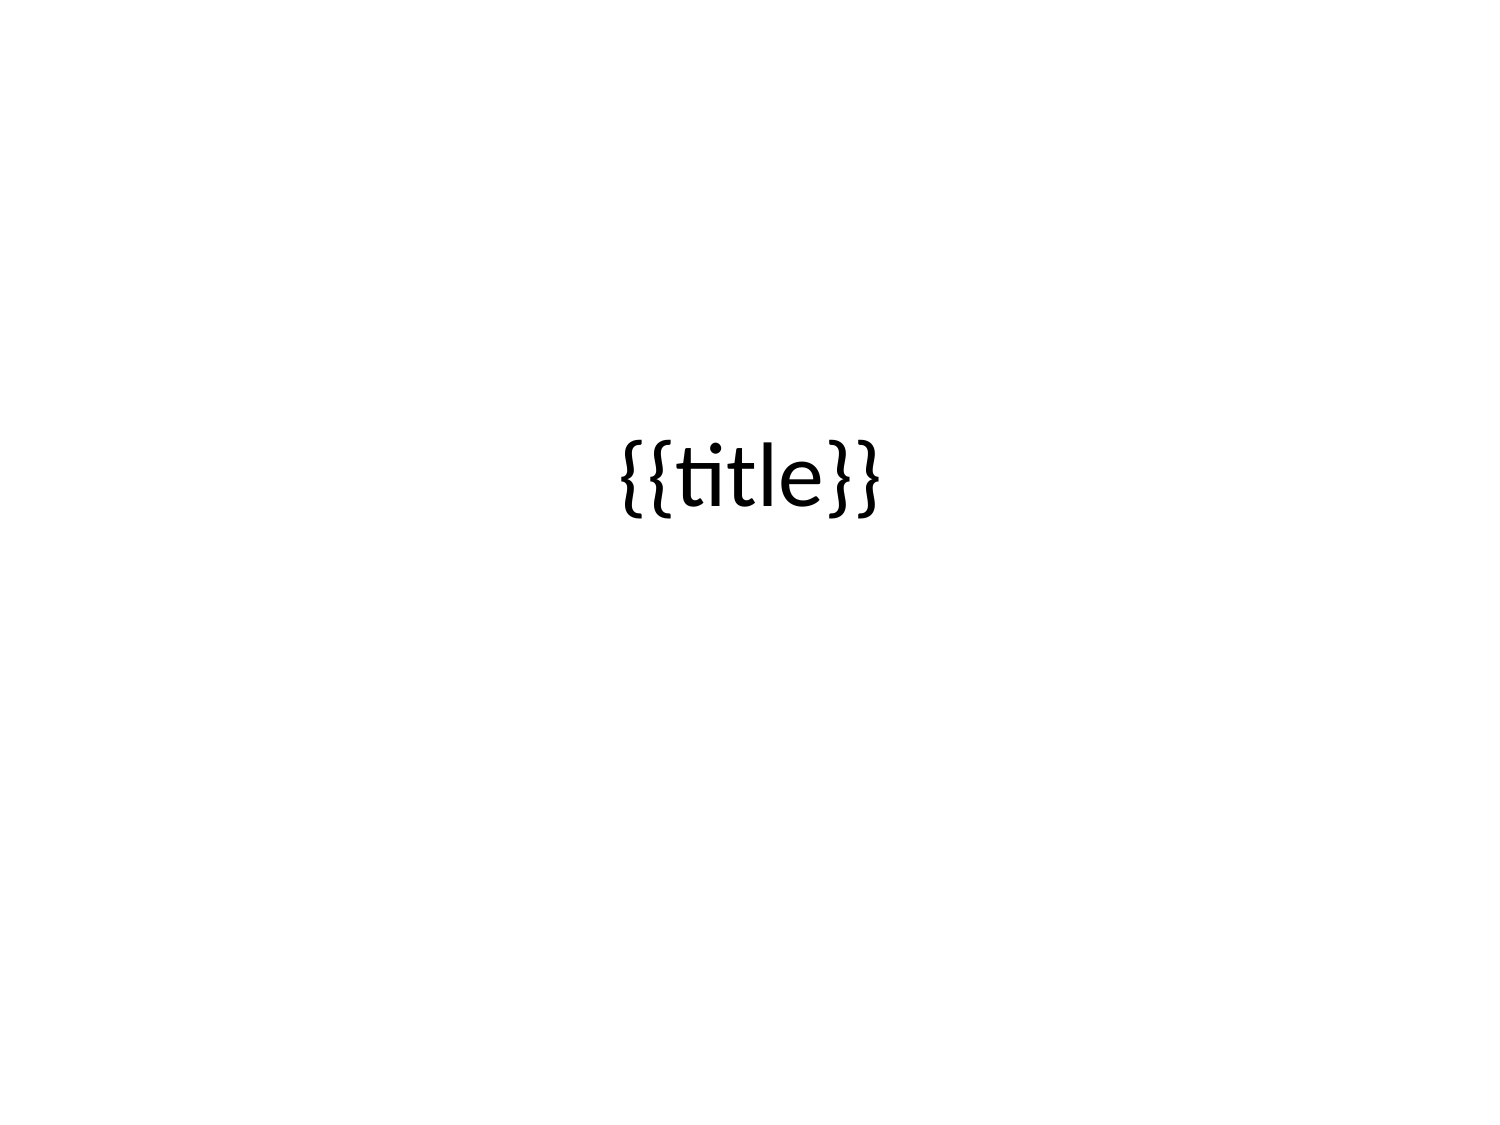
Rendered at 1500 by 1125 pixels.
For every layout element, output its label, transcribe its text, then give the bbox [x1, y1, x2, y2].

title {{title}} [112, 349, 1388, 591]
